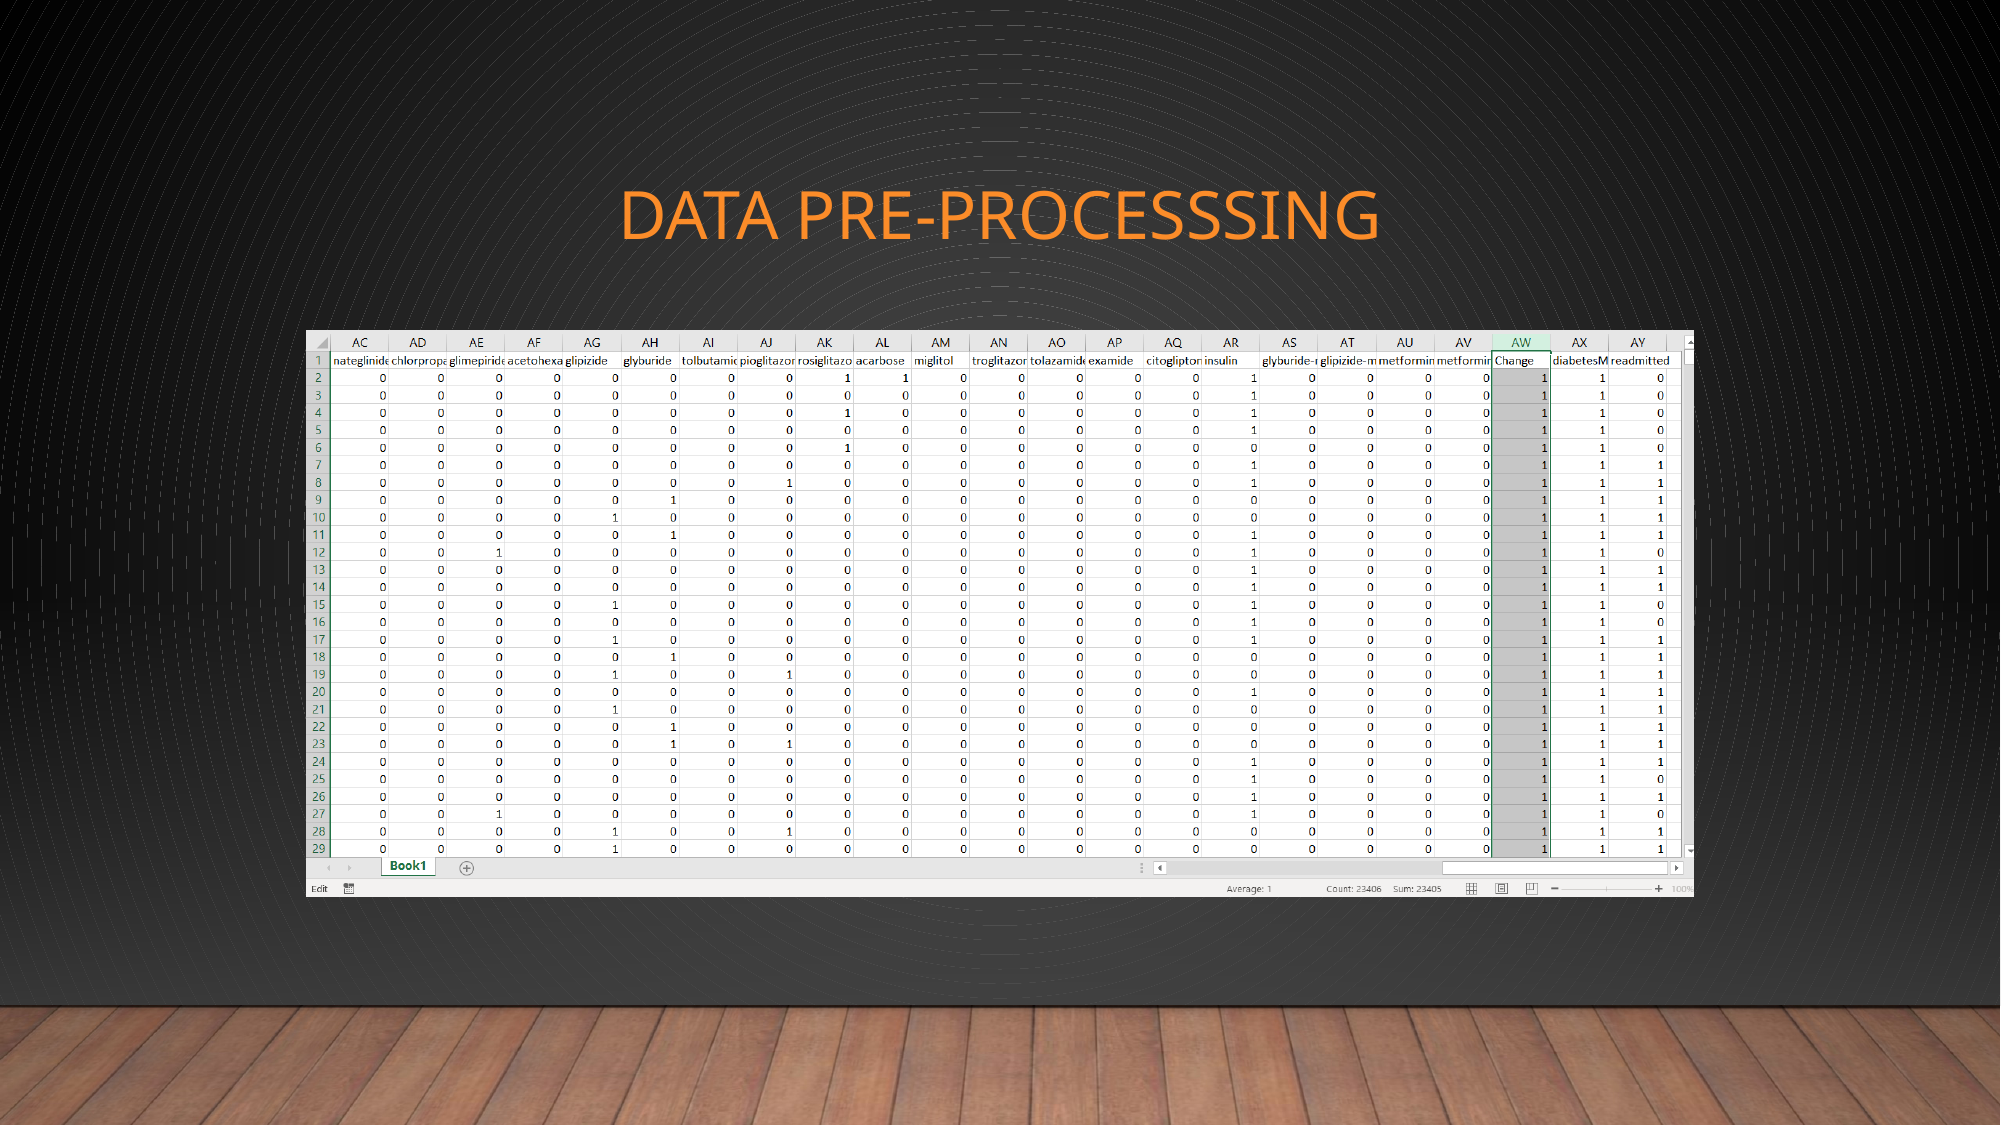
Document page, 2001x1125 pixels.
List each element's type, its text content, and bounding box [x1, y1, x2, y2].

picture [0, 1005, 2000, 1125]
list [306, 330, 1694, 897]
title Data pre-processsing [238, 131, 1763, 305]
